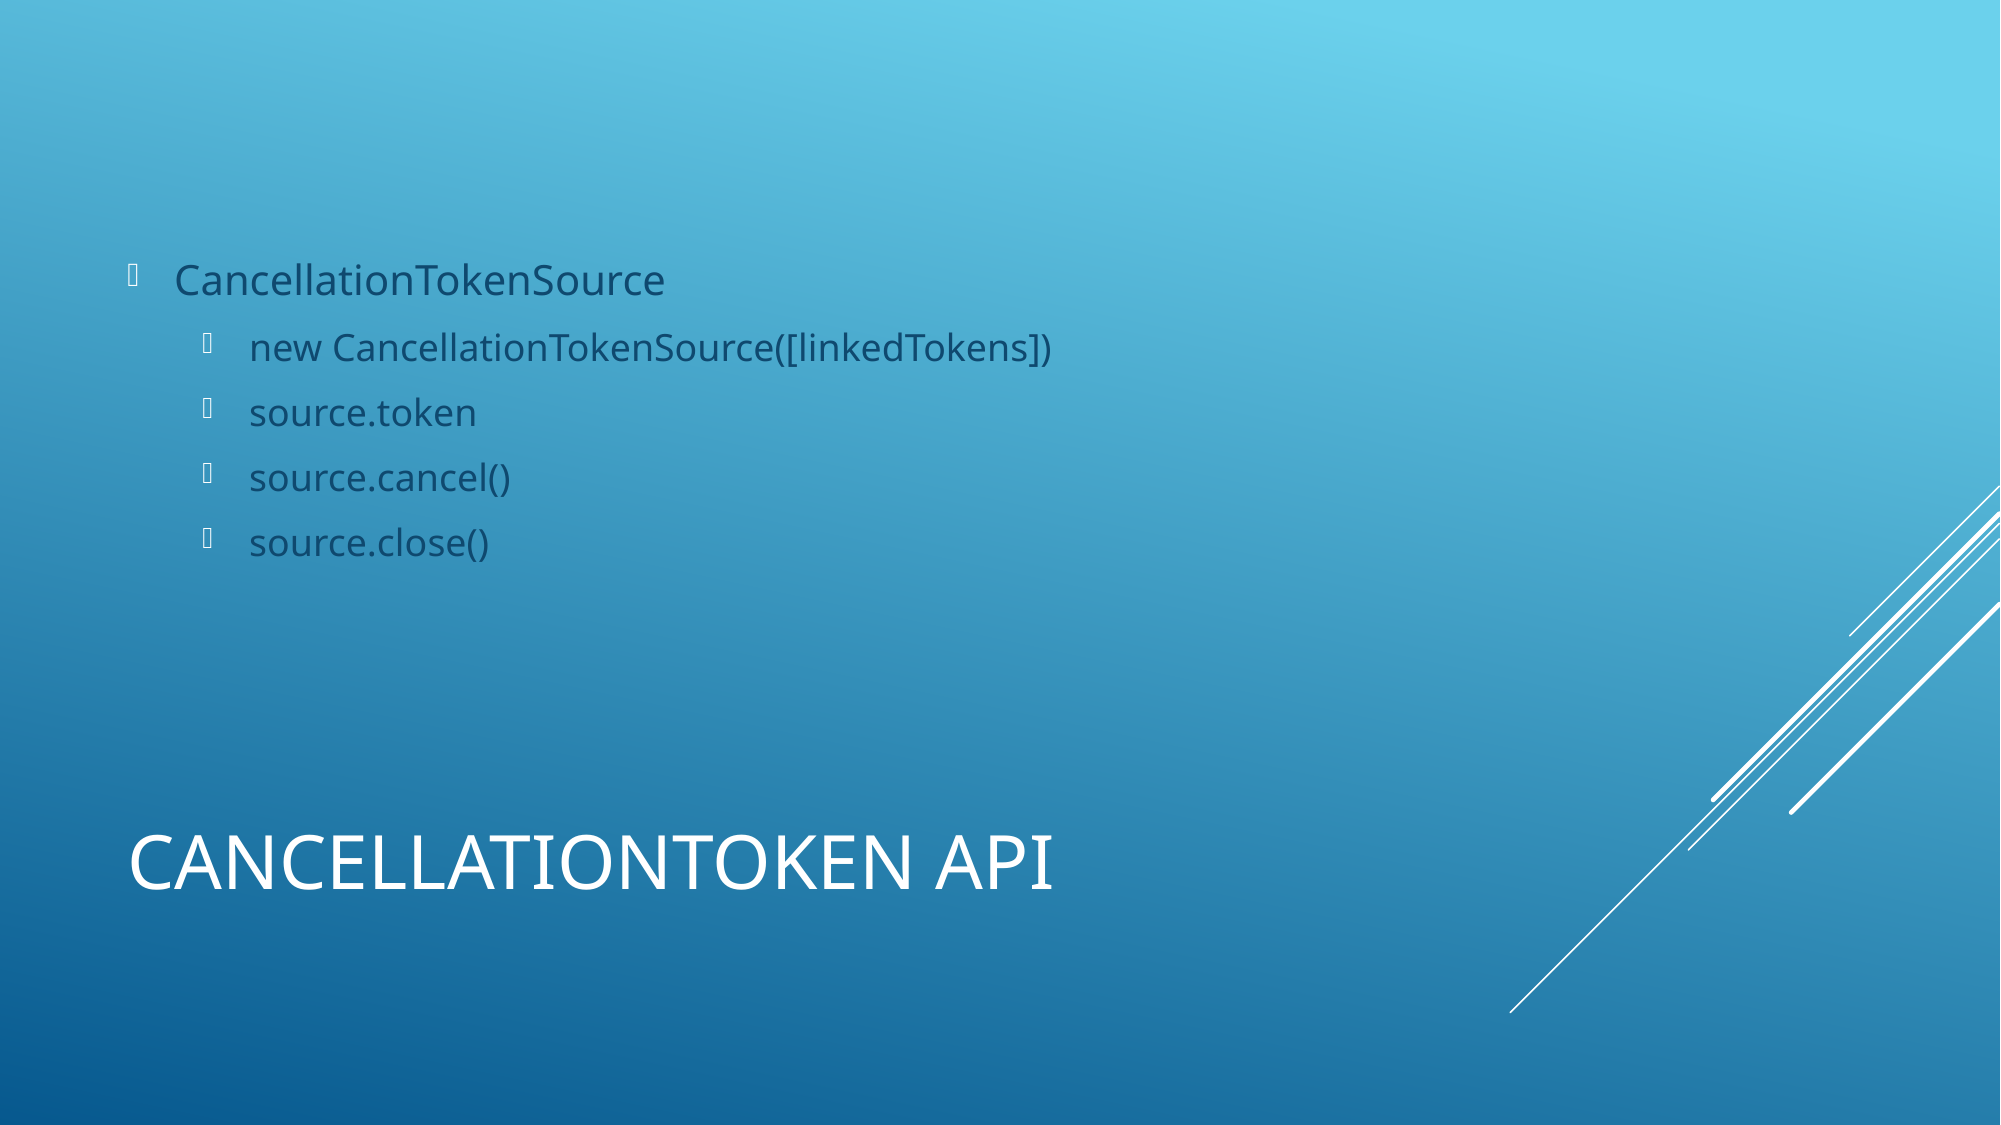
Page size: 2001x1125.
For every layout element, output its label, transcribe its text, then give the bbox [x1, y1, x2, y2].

list CancellationTokenSource new CancellationTokenSource([linkedTokens]) source.token source.cancel() source.close() [112, 112, 1513, 706]
title CancellationToken API [112, 736, 1513, 984]
